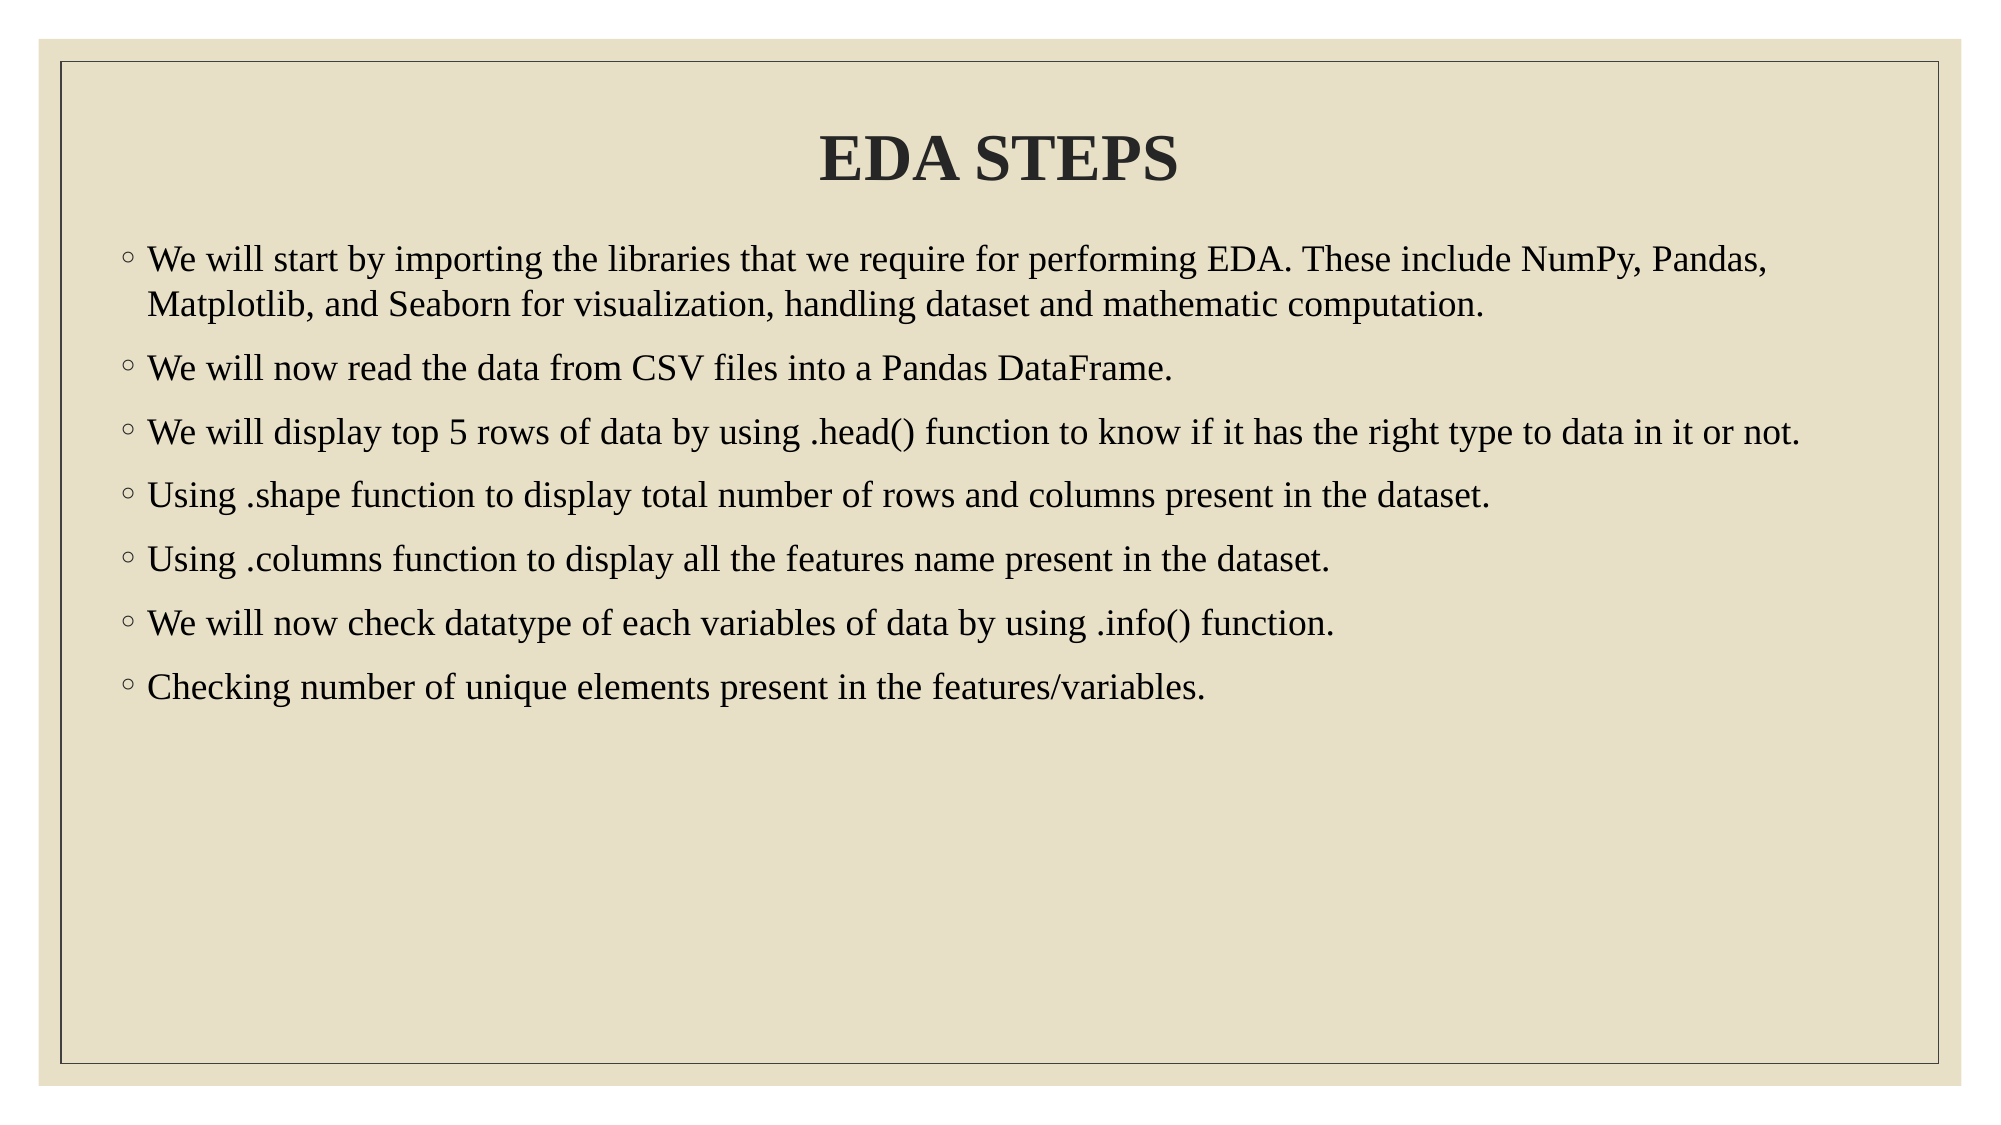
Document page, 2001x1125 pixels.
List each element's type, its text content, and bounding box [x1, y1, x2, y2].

title EDA STEPS [137, 114, 1863, 203]
list We will start by importing the libraries that we require for performing EDA. These include NumPy, Pandas, Matplotlib, and Seaborn for visualization, handling dataset and mathematic computation. We will now read the data from CSV files into a Pandas DataFrame. We will display top 5 rows of data by using .head() function to know if it has the right type to data in it or not. Using .shape function to display total number of rows and columns present in the dataset. Using .columns function to display all the features name present in the dataset. We will now check datatype of each variables of data by using .info() function. Checking number of unique elements present in the features/variables. [102, 226, 1882, 1039]
